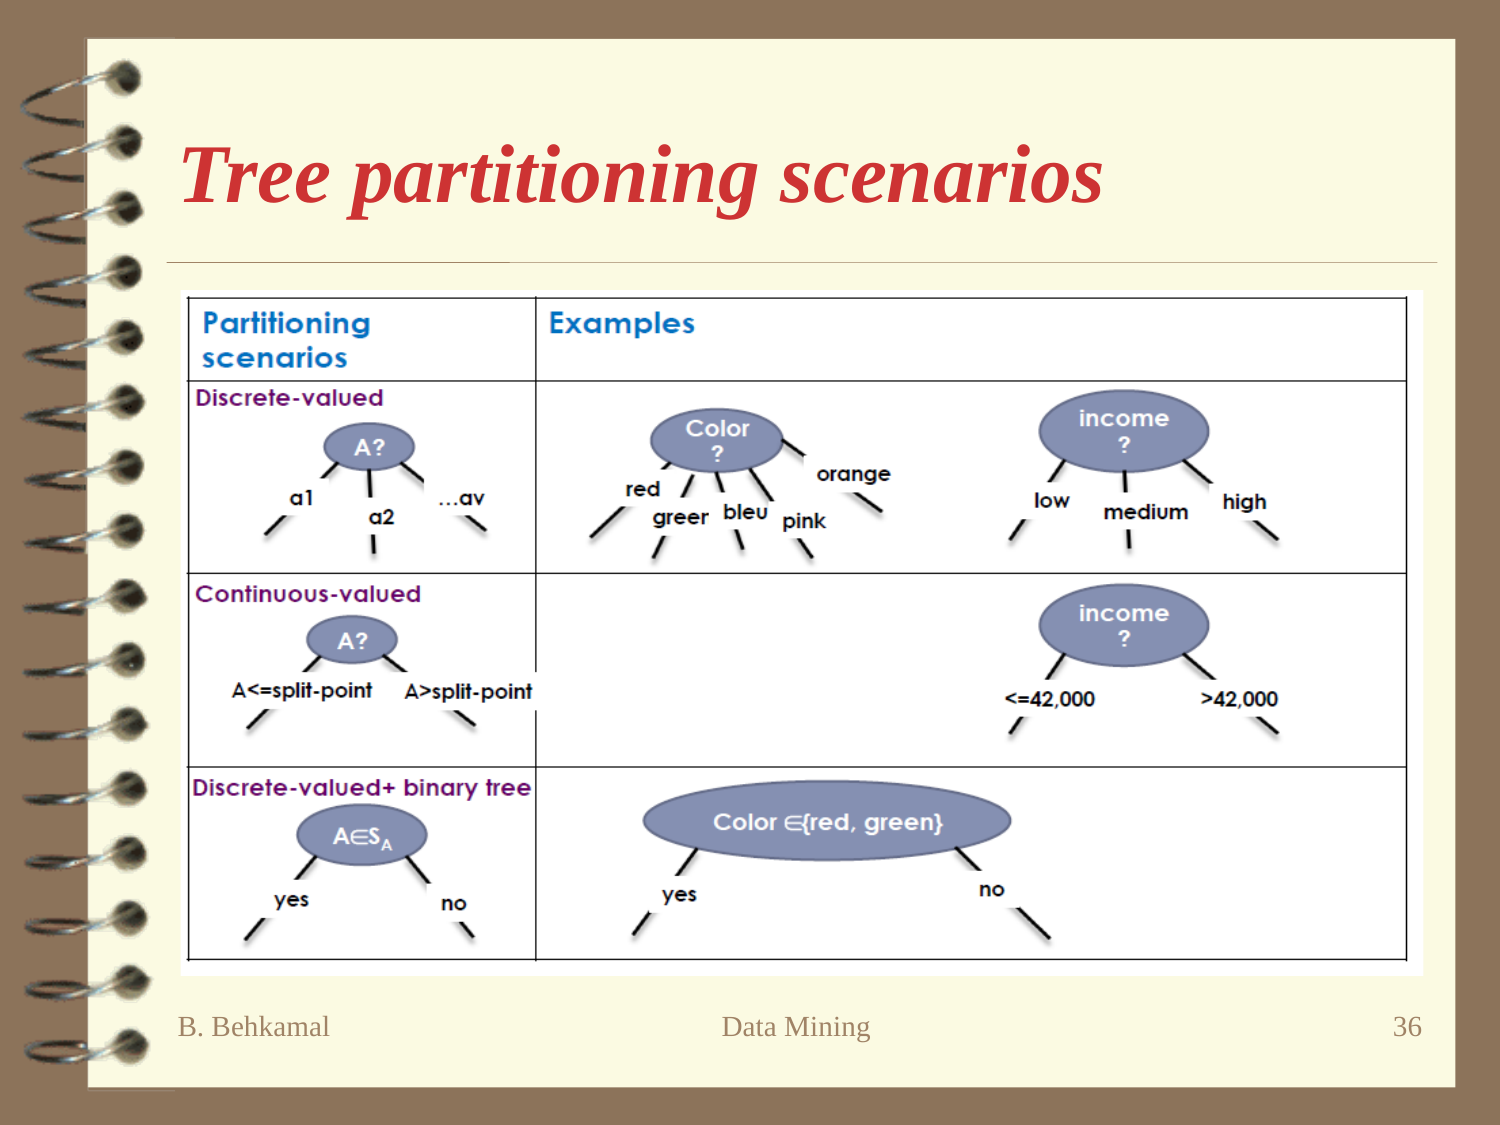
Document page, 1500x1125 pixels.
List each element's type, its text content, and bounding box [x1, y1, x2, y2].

title Tree partitioning scenarios [162, 74, 1438, 263]
slide_number 36 [1124, 999, 1438, 1076]
footer Data Mining [562, 999, 1038, 1076]
slide_number B. Behkamal [162, 999, 476, 1076]
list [180, 290, 1424, 977]
picture [0, 0, 175, 1125]
